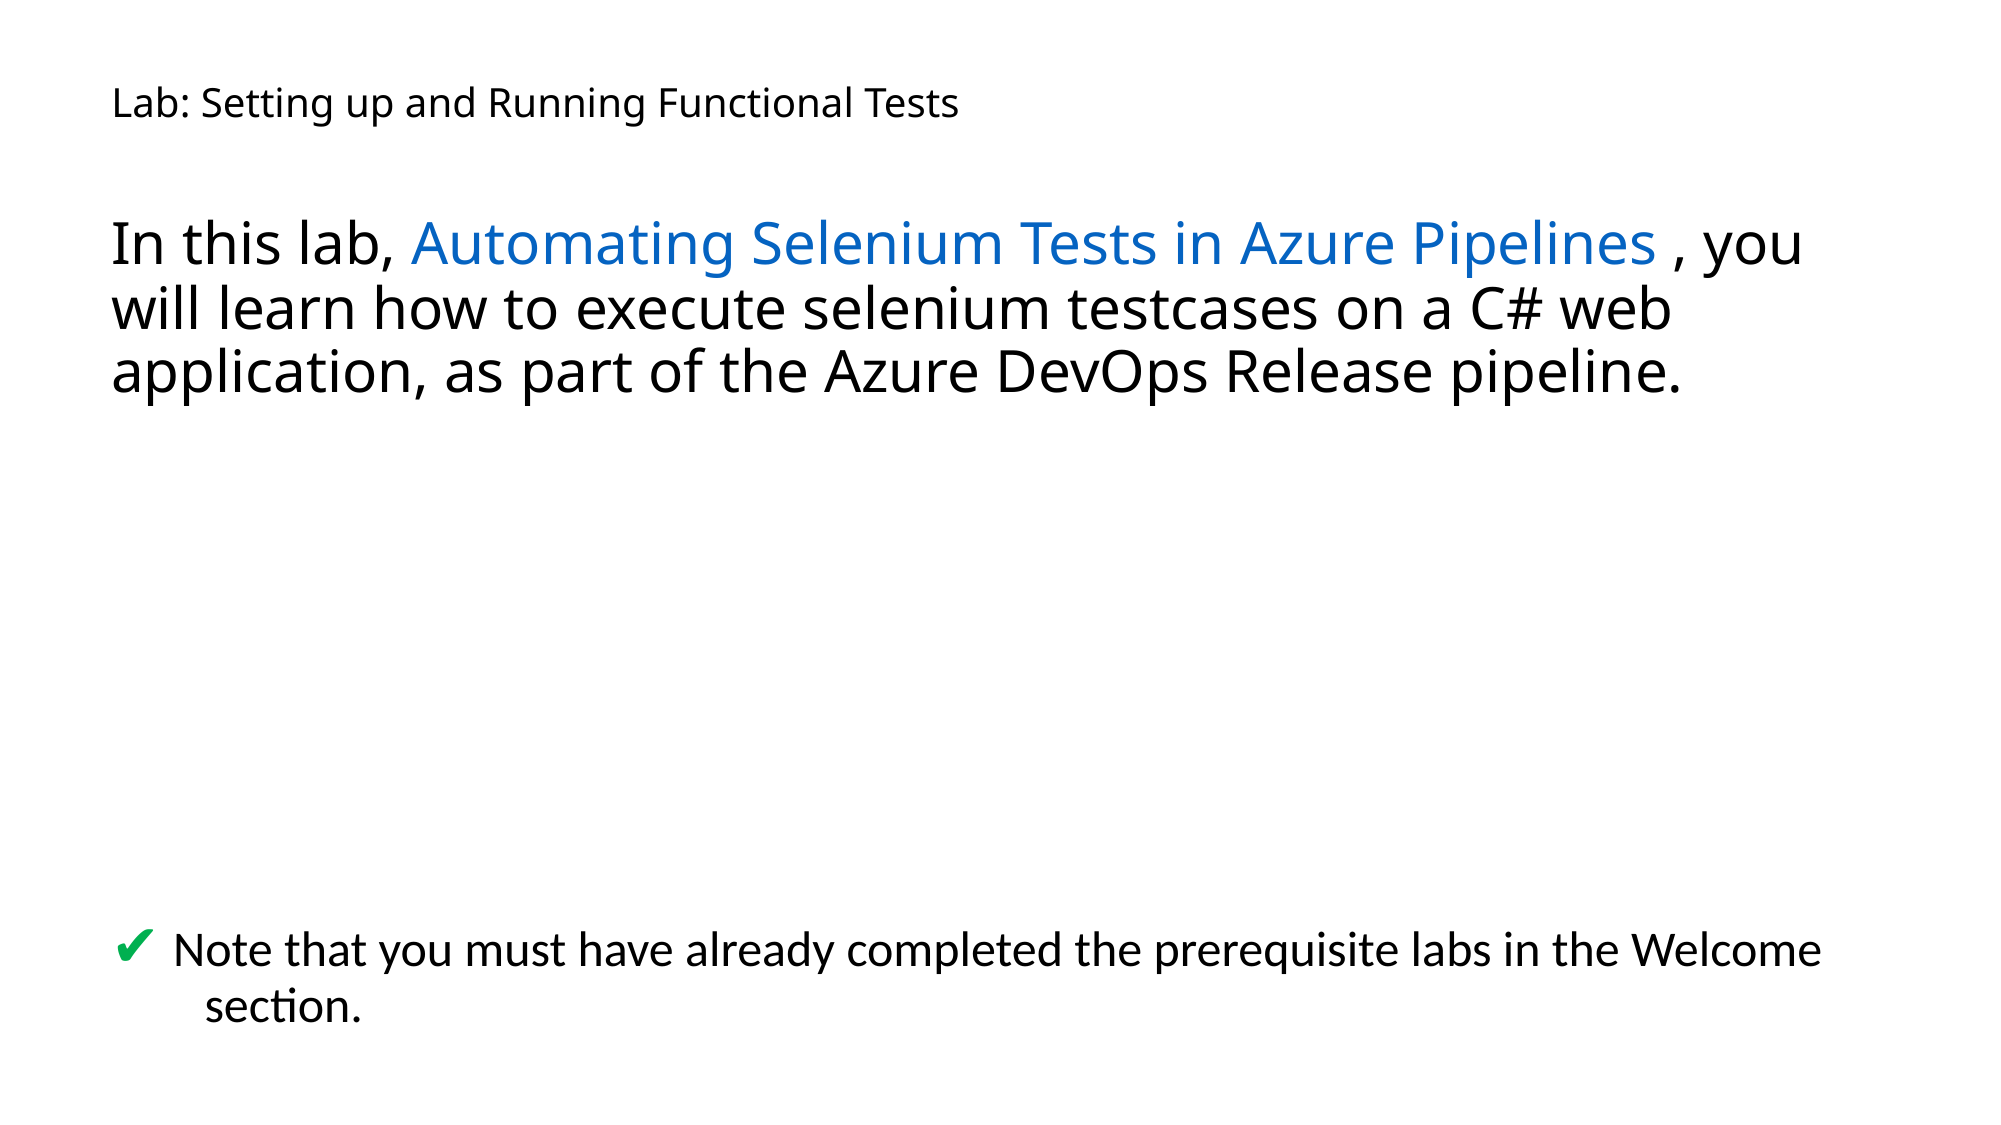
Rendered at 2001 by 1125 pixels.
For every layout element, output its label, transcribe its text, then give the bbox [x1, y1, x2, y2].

title Lab: Setting up and Running Functional Tests [96, 75, 1904, 184]
list In this lab, Automating Selenium Tests in Azure Pipelines , you will learn how to execute selenium testcases on a C# web application, as part of the Azure DevOps Release pipeline. ✔️ Note that you must have already completed the prerequisite labs in the Welcome section. [96, 200, 1904, 994]
